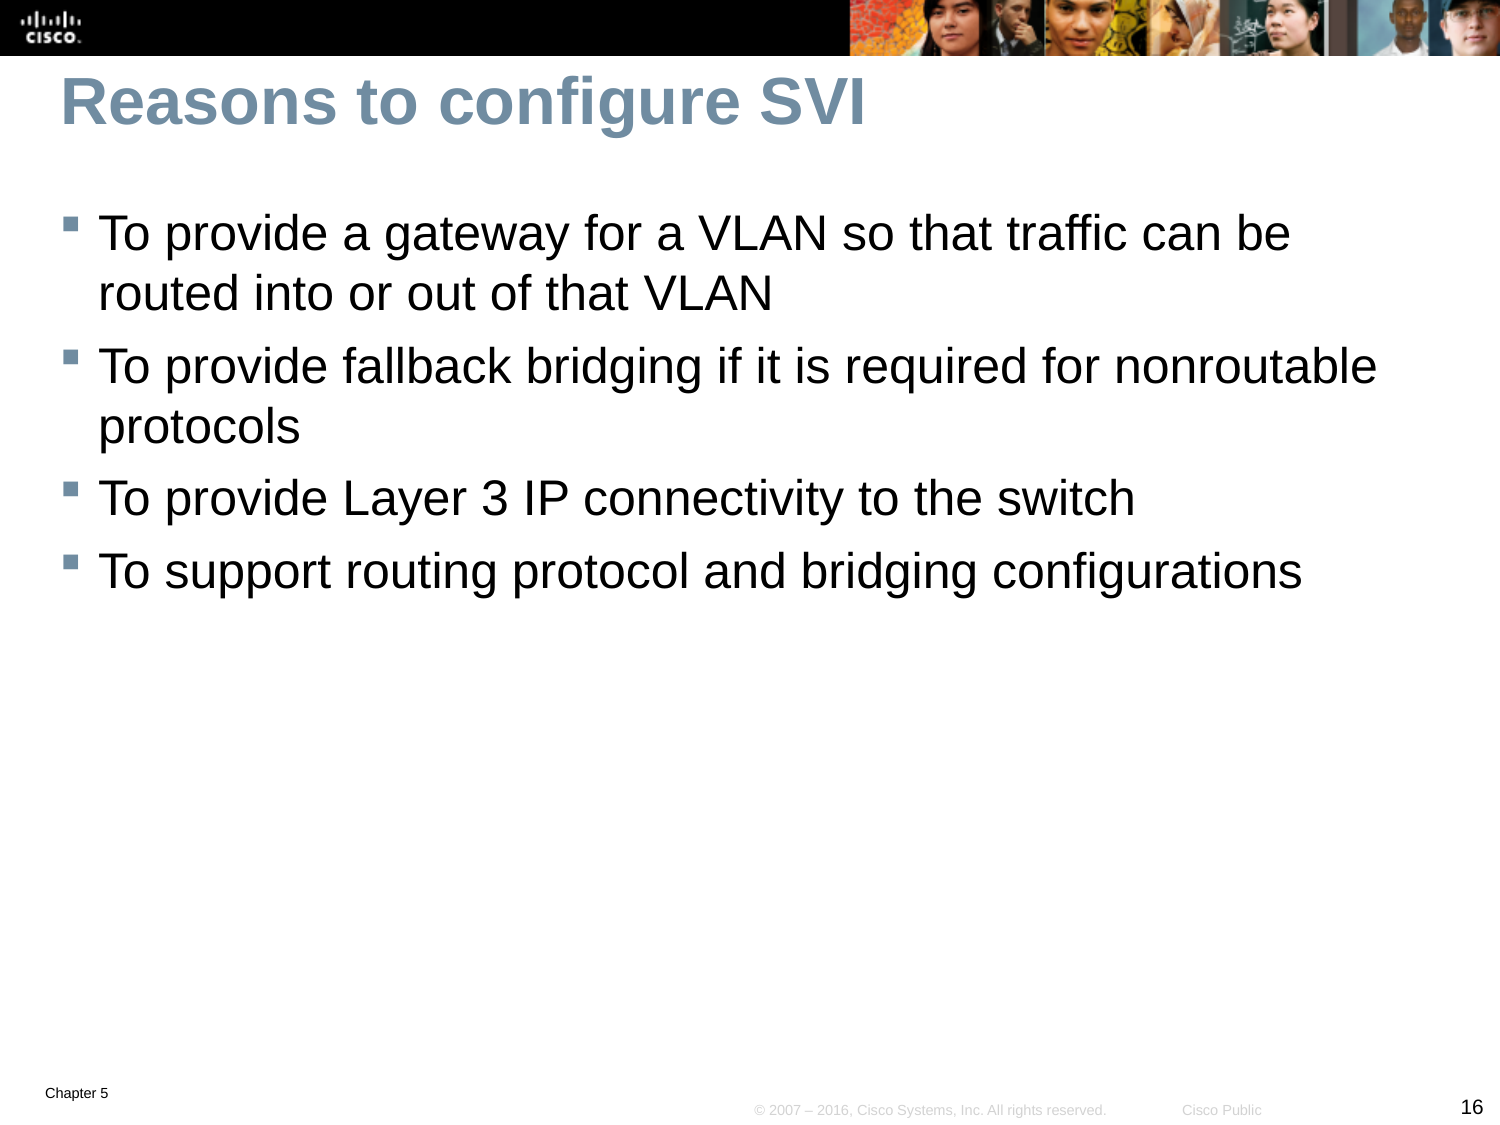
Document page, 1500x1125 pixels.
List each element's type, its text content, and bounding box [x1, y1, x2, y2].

picture [0, 0, 1500, 56]
title Reasons to configure SVI [45, 59, 1444, 182]
list To provide a gateway for a VLAN so that traffic can be routed into or out of that VLAN To provide fallback bridging if it is required for nonroutable protocols To provide Layer 3 IP connectivity to the switch To support routing protocol and bridging configurations [45, 193, 1444, 1037]
